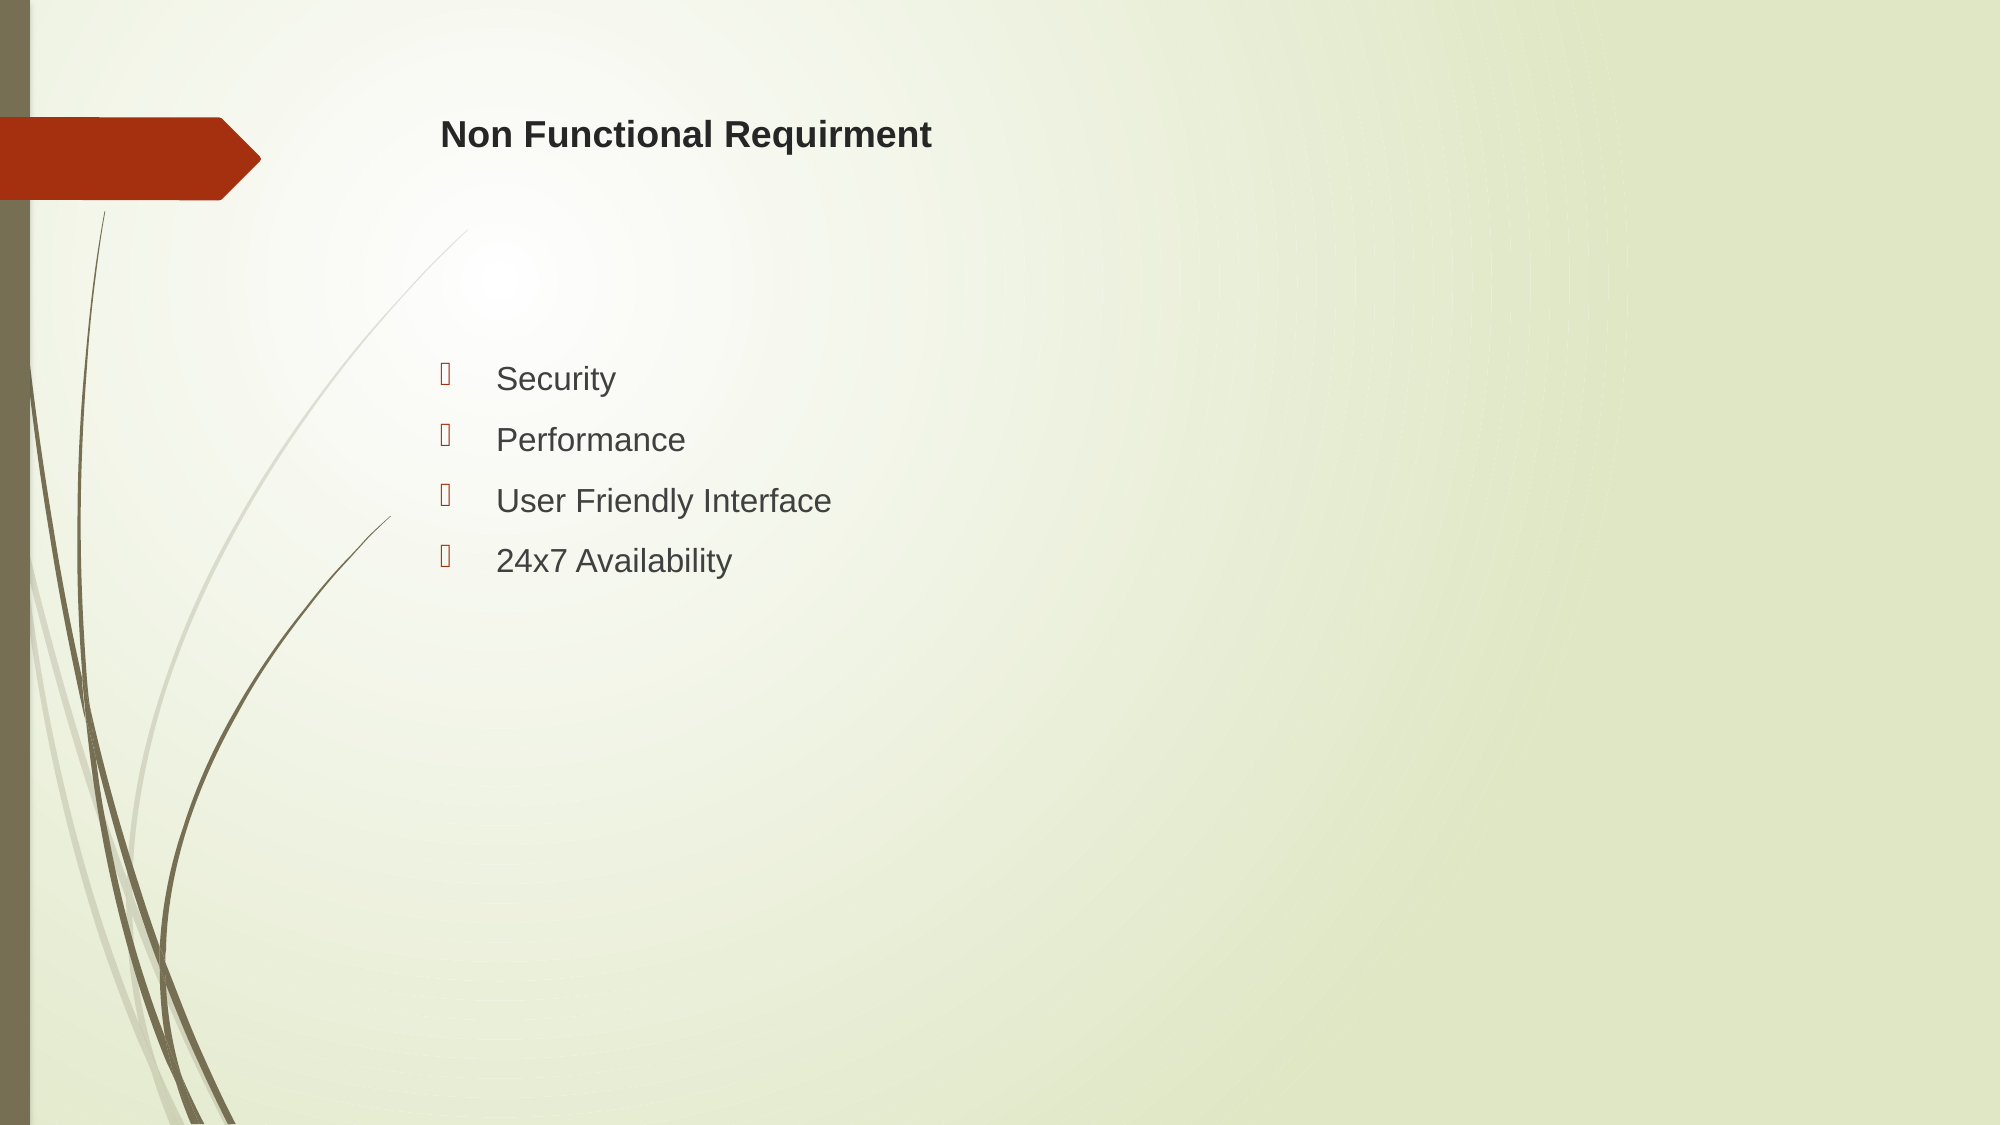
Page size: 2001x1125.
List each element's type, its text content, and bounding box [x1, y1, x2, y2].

list Security Performance User Friendly Interface 24x7 Availability [424, 350, 1888, 970]
title Non Functional Requirment [425, 102, 1888, 313]
